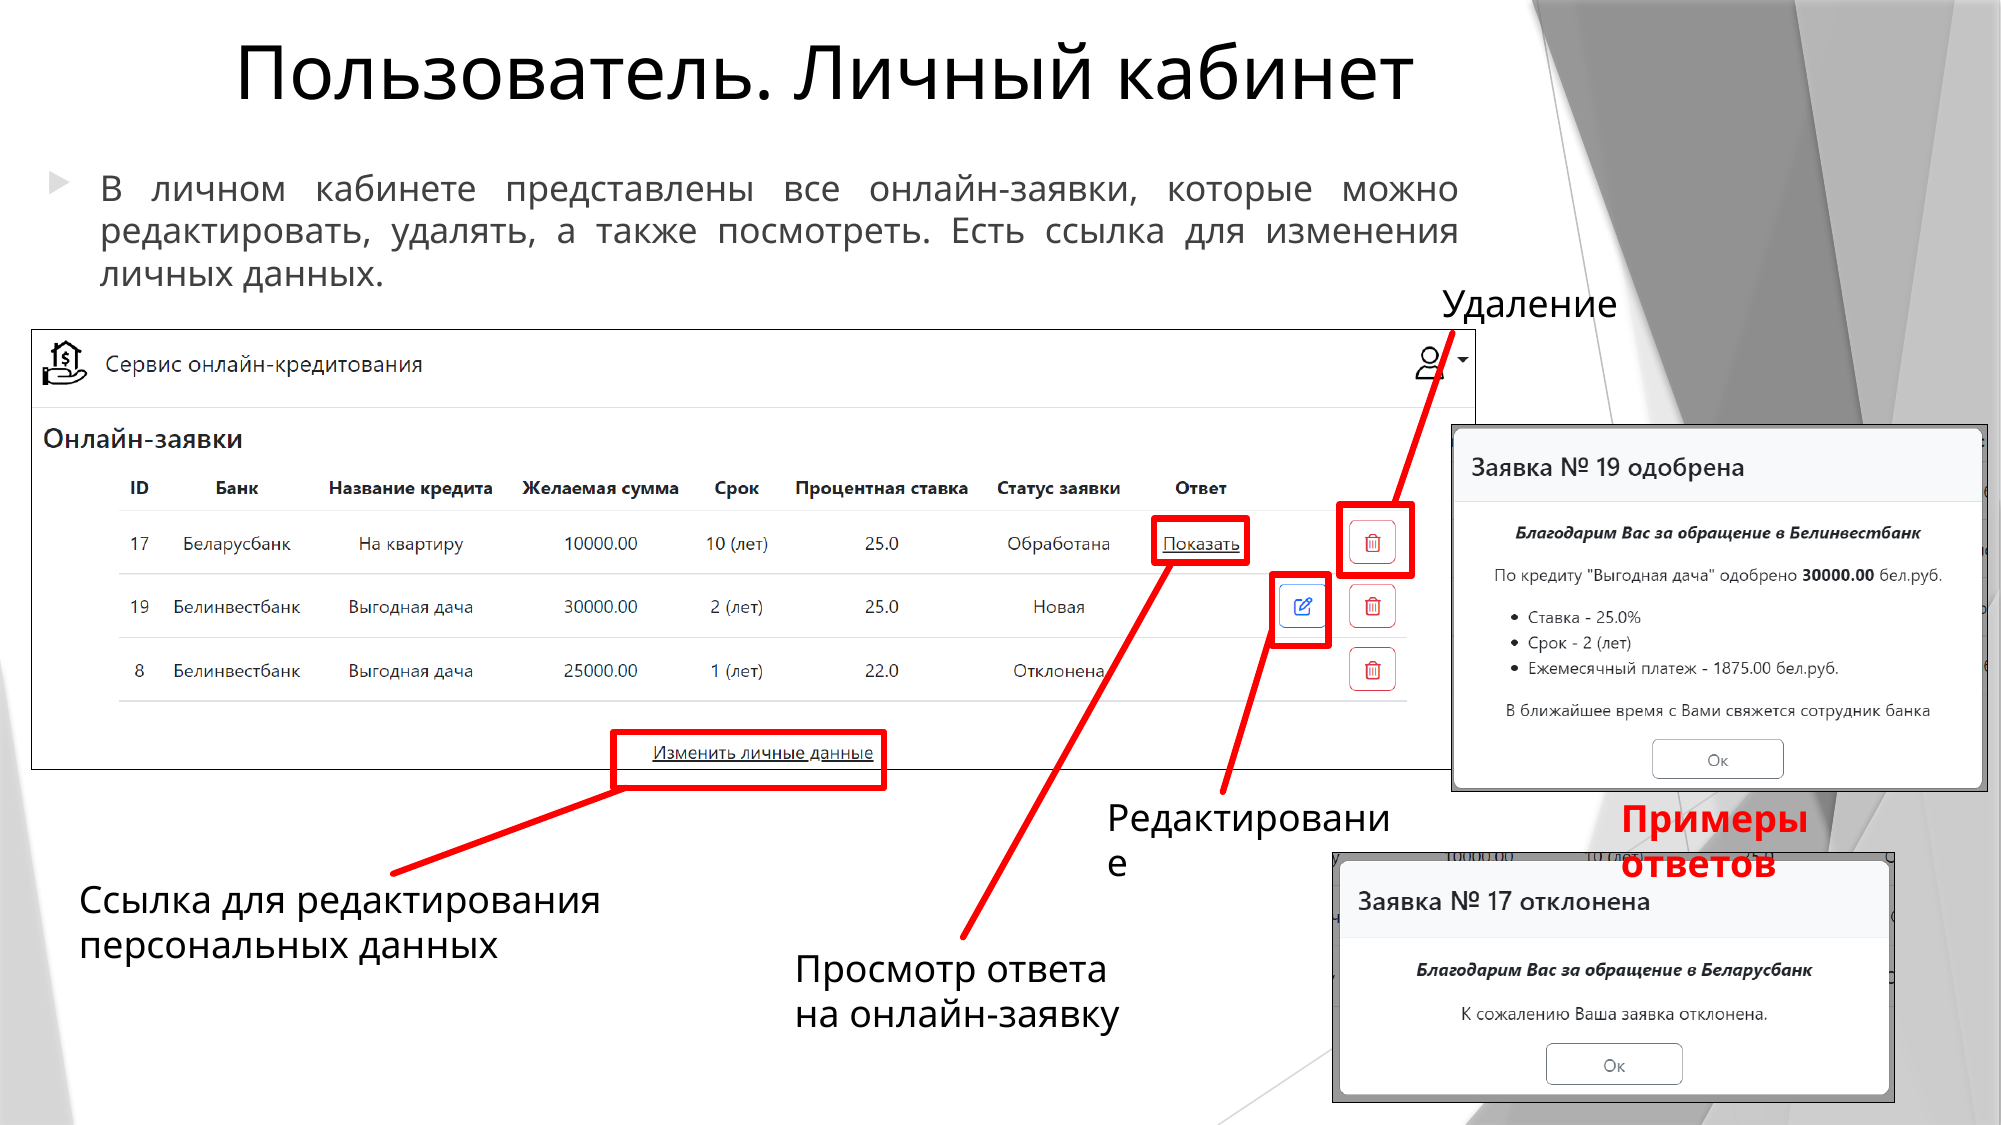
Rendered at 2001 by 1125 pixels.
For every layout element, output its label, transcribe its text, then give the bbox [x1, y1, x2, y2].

text_box Примеры ответов [1606, 801, 1982, 893]
text_box Редактирование [1177, 787, 1426, 892]
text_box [1222, 630, 1273, 793]
picture [31, 328, 1989, 793]
text_box Удаление [1427, 272, 1634, 333]
text_box [612, 778, 885, 789]
title Пользователь. Личный кабинет [219, 17, 1630, 131]
text_box Ссылка для редактирования персональных данных [64, 868, 626, 974]
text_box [1393, 332, 1453, 505]
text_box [392, 787, 626, 875]
text_box Просмотр ответа на онлайн-заявку [779, 937, 1147, 1042]
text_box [962, 561, 1173, 938]
list В личном кабинете представлены все онлайн-заявки, которые можно редактировать, удалять, а также посмотреть. Есть ссылка для изменения личных данных. [31, 157, 1476, 303]
picture [1332, 851, 1895, 1104]
